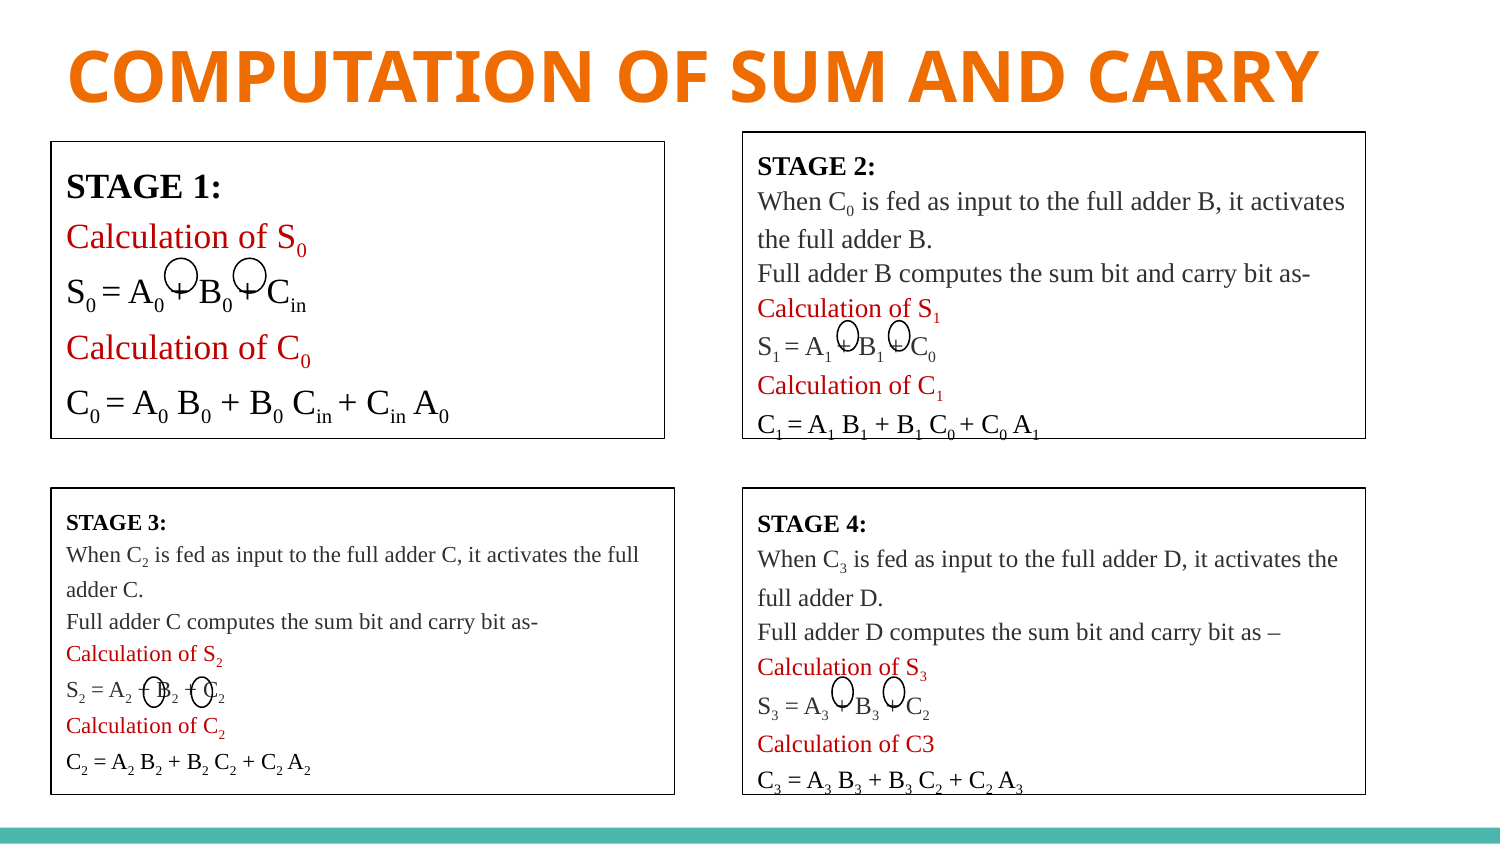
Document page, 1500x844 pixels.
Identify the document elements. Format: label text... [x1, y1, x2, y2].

list STAGE 1: Calculation of S0 S0 = A0 + B0 + Cin Calculation of C0 C0 = A0 B0 + B0 Cin + Cin A0 [51, 141, 665, 439]
title COMPUTATION OF SUM AND CARRY [51, 16, 1449, 133]
text_box [164, 258, 198, 294]
list STAGE 2: When C0 is fed as input to the full adder B, it activates the full adder B. Full adder B computes the sum bit and carry bit as- Calculation of S1 S1 = A1 + B1 + C0 Calculation of C1 C1 = A1 B1 + B1 C0 + C0 A1 [742, 132, 1366, 439]
text_box [191, 677, 213, 708]
text_box [883, 677, 905, 708]
text_box [143, 677, 165, 708]
text_box [888, 320, 910, 351]
text_box [233, 258, 266, 294]
list STAGE 4: When C3 is fed as input to the full adder D, it activates the full adder D. Full adder D computes the sum bit and carry bit as – Calculation of S3 S3 = A3 + B3 + C2 Calculation of C3 C3 = A3 B3 + B3 C2 + C2 A3 [742, 487, 1366, 795]
text_box [837, 320, 859, 351]
list STAGE 3: When C2 is fed as input to the full adder C, it activates the full adder C. Full adder C computes the sum bit and carry bit as- Calculation of S2 S2 = A2 + B2 + C2 Calculation of C2 C2 = A2 B2 + B2 C2 + C2 A2 [51, 487, 675, 795]
text_box [831, 677, 854, 708]
